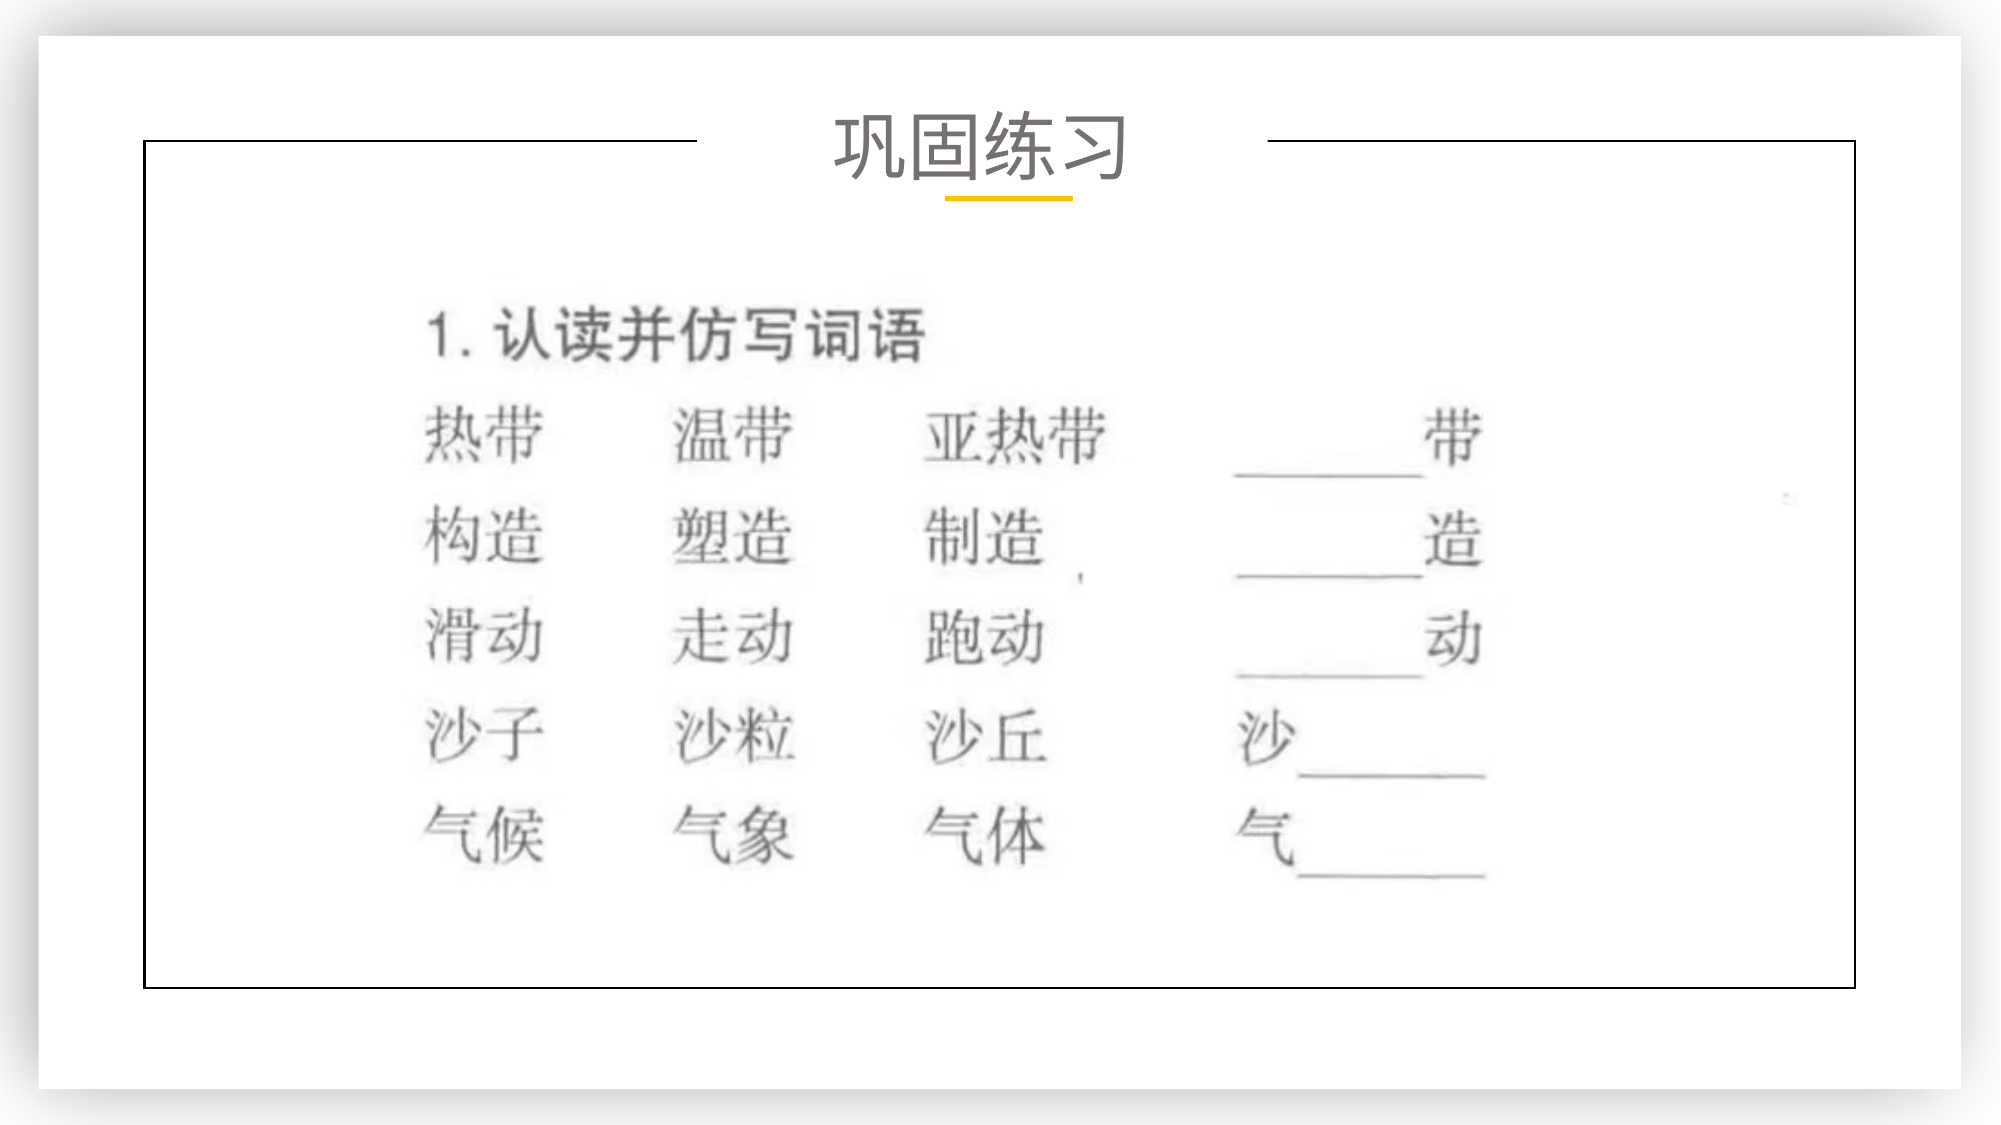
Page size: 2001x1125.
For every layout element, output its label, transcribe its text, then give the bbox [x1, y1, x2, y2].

picture [172, 246, 1828, 899]
text_box 巩固练习 [697, 92, 1268, 198]
text_box [38, 35, 1962, 1090]
text_box [143, 140, 1856, 989]
